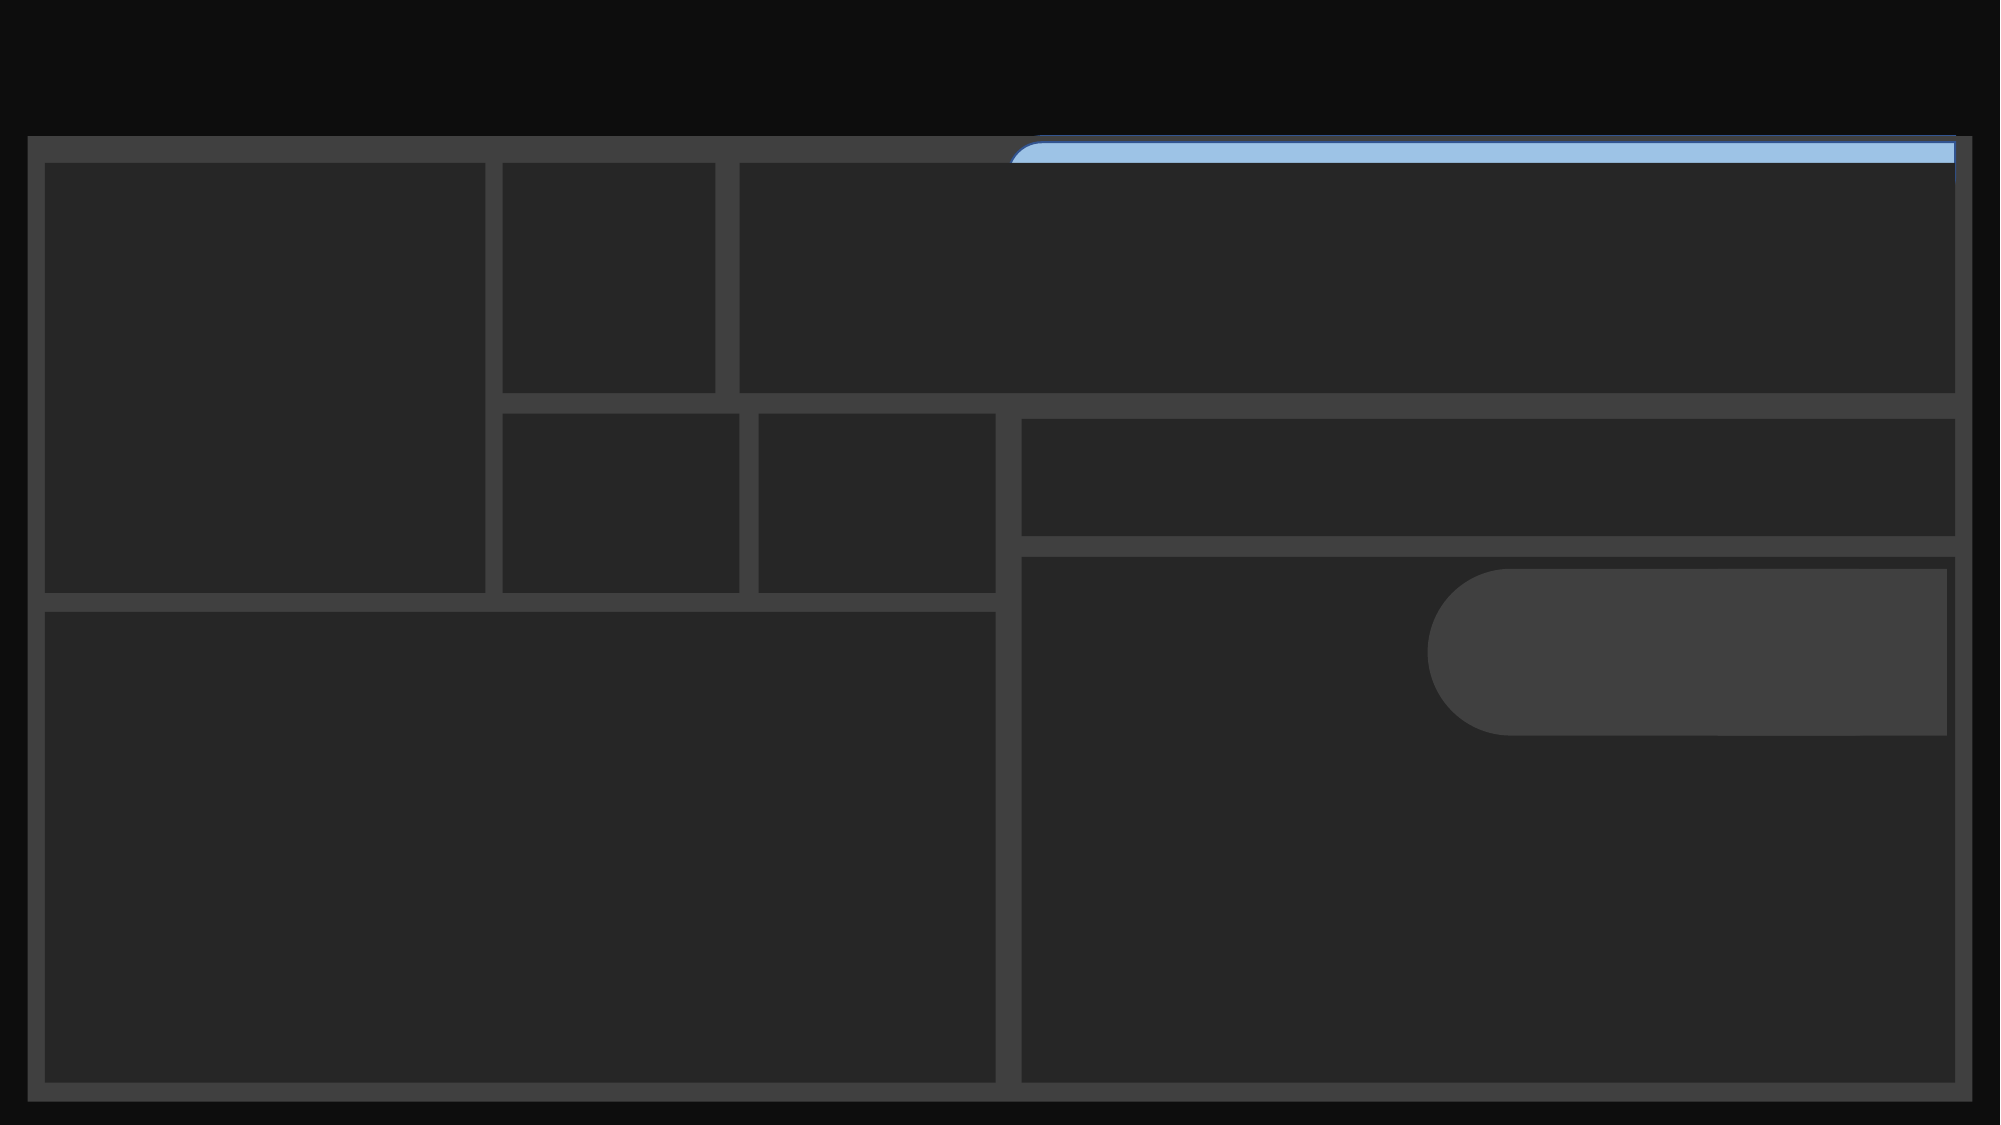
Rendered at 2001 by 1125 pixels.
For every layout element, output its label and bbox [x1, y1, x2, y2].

text_box [44, 611, 997, 1084]
text_box [758, 413, 997, 594]
text_box [501, 413, 741, 594]
text_box [44, 162, 486, 594]
text_box [26, 135, 1973, 1103]
text_box [501, 162, 716, 394]
text_box [1021, 418, 1956, 537]
text_box [1010, 141, 1957, 179]
text_box [1021, 556, 1956, 1084]
text_box [1426, 567, 1860, 737]
text_box [739, 162, 1956, 394]
text_box [1717, 568, 1948, 737]
